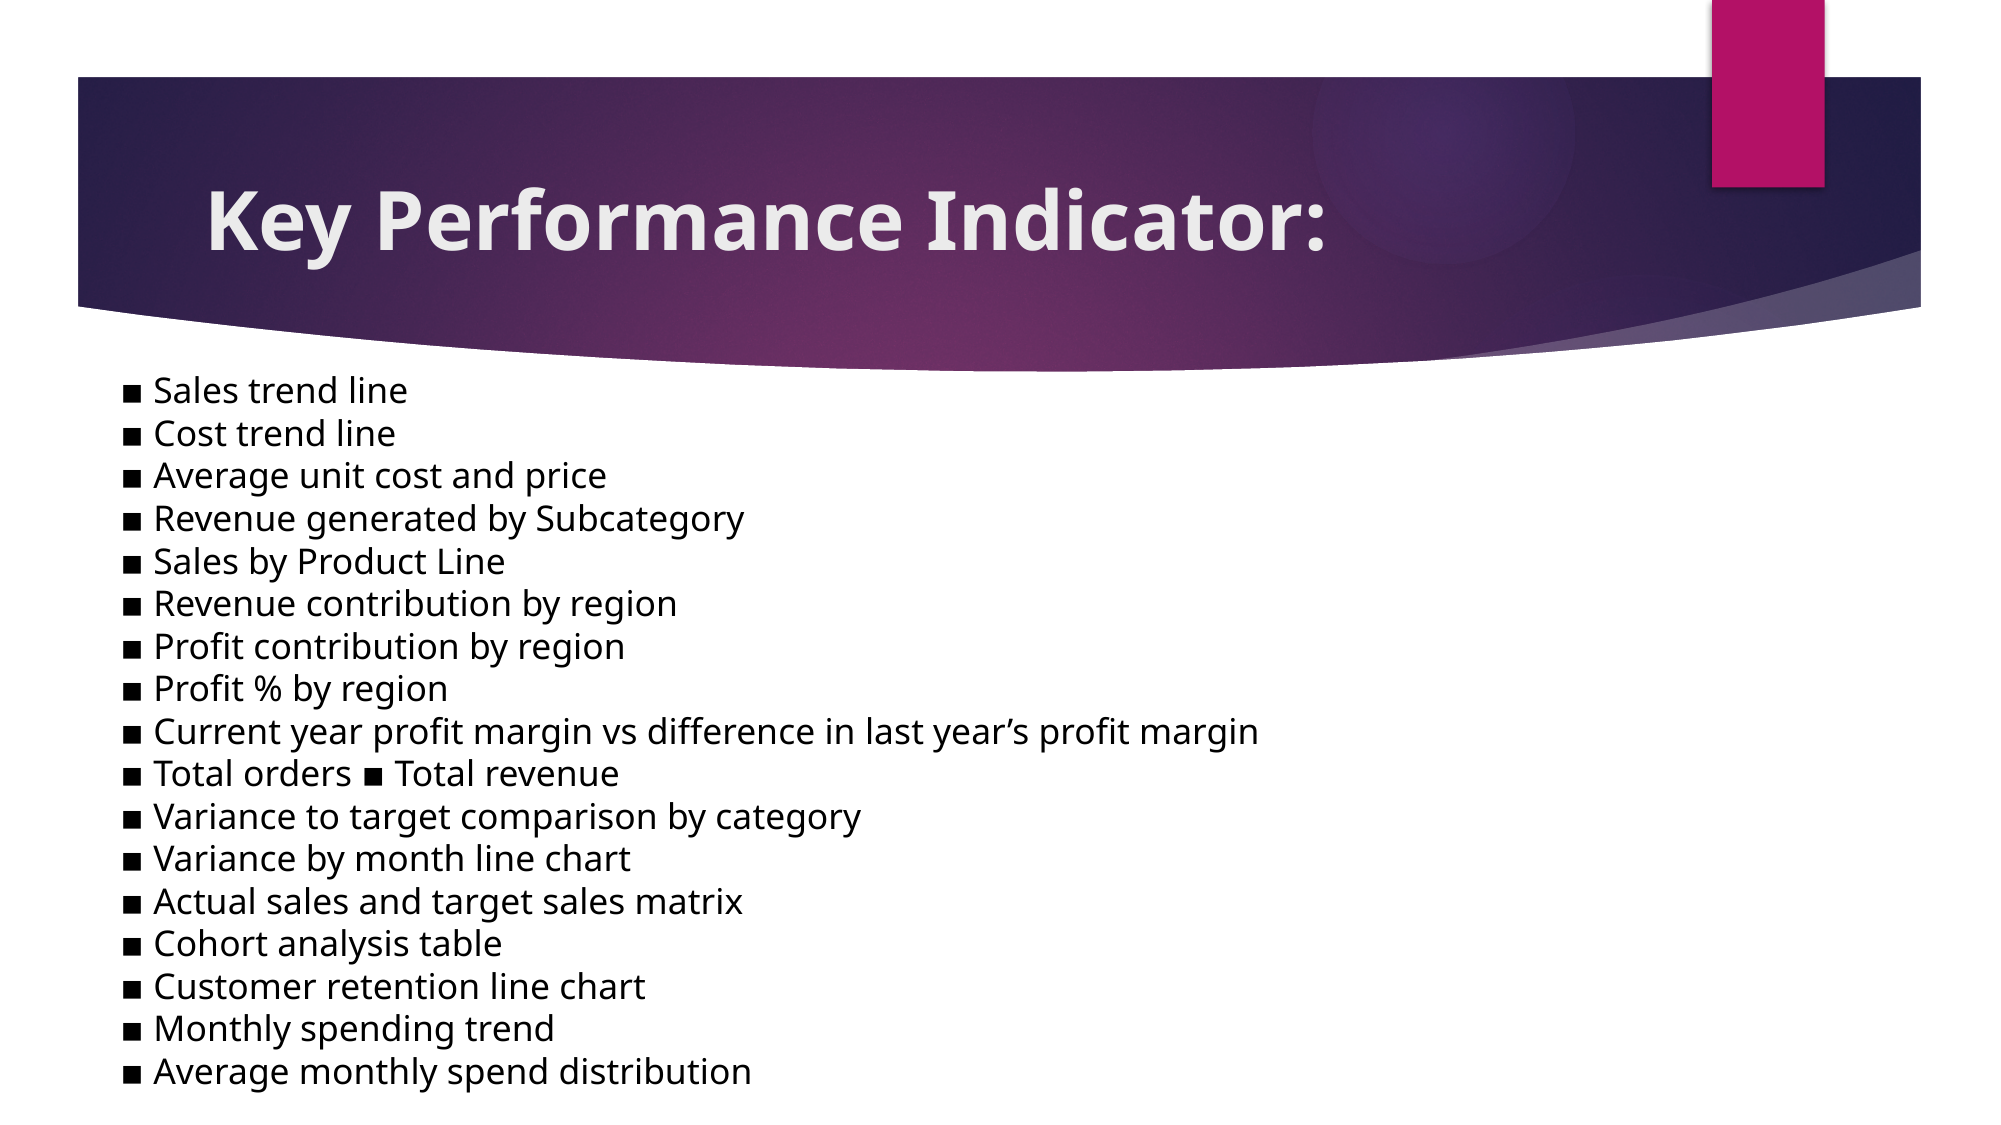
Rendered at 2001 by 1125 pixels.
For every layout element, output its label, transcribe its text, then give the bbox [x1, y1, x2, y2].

title Key Performance Indicator: [189, 159, 1627, 276]
text_box ▪ Sales trend line ▪ Cost trend line ▪ Average unit cost and price ▪ Revenue generated by Subcategory ▪ Sales by Product Line ▪ Revenue contribution by region ▪ Profit contribution by region ▪ Profit % by region ▪ Current year profit margin vs difference in last year’s profit margin ▪ Total orders ▪ Total revenue ▪ Variance to target comparison by category ▪ Variance by month line chart ▪ Actual sales and target sales matrix ▪ Cohort analysis table ▪ Customer retention line chart ▪ Monthly spending trend ▪ Average monthly spend distribution [105, 361, 1768, 1099]
